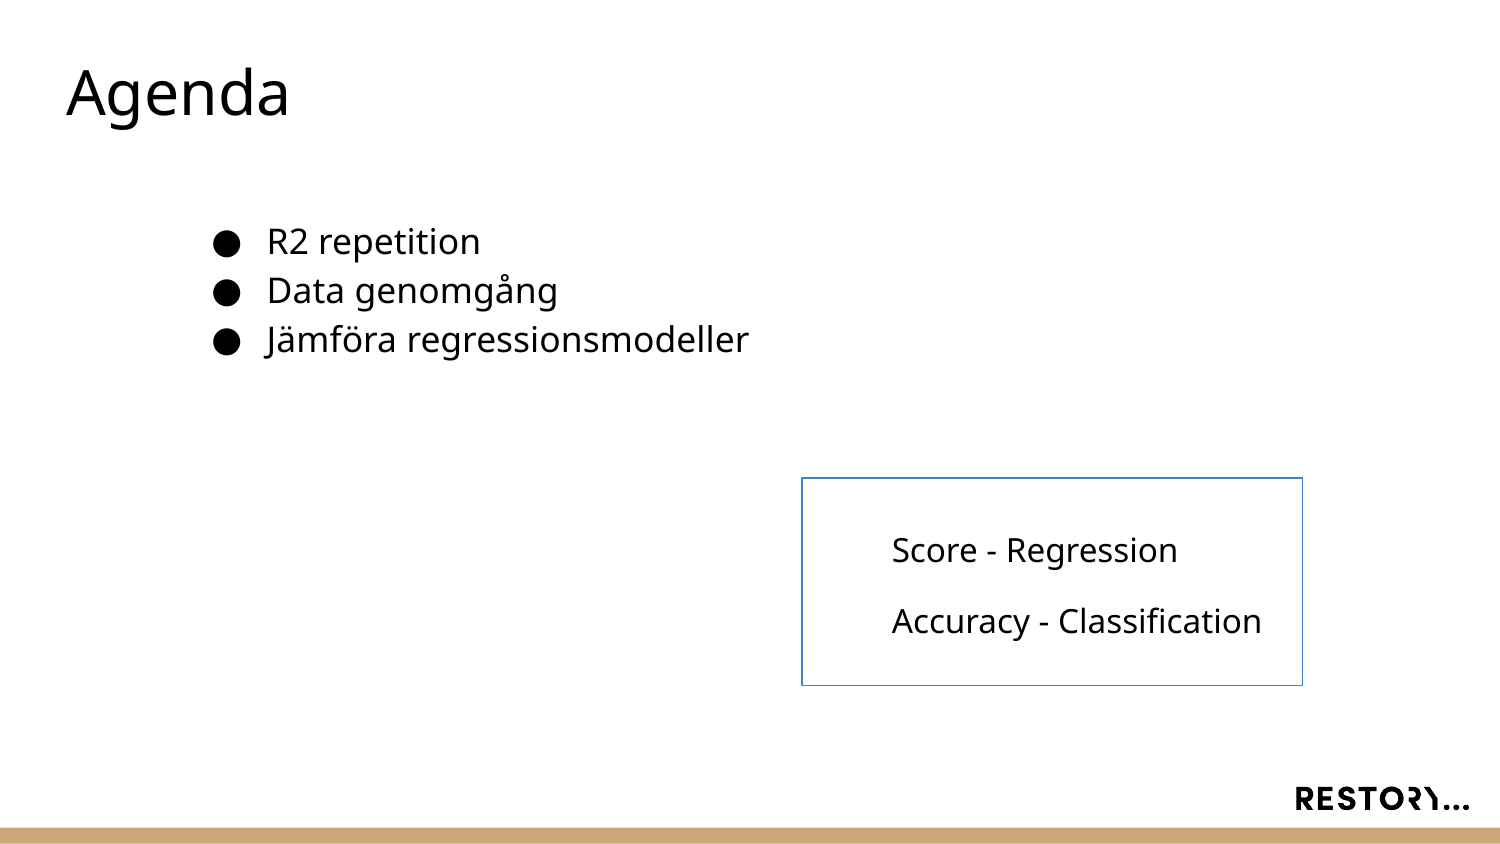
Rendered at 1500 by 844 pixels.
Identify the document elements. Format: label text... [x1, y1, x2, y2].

title Agenda [51, 51, 1449, 144]
list R2 repetition Data genomgång Jämföra regressionsmodeller [176, 197, 1449, 752]
picture [1273, 743, 1491, 844]
list Score - Regression Accuracy - Classification [801, 477, 1303, 686]
